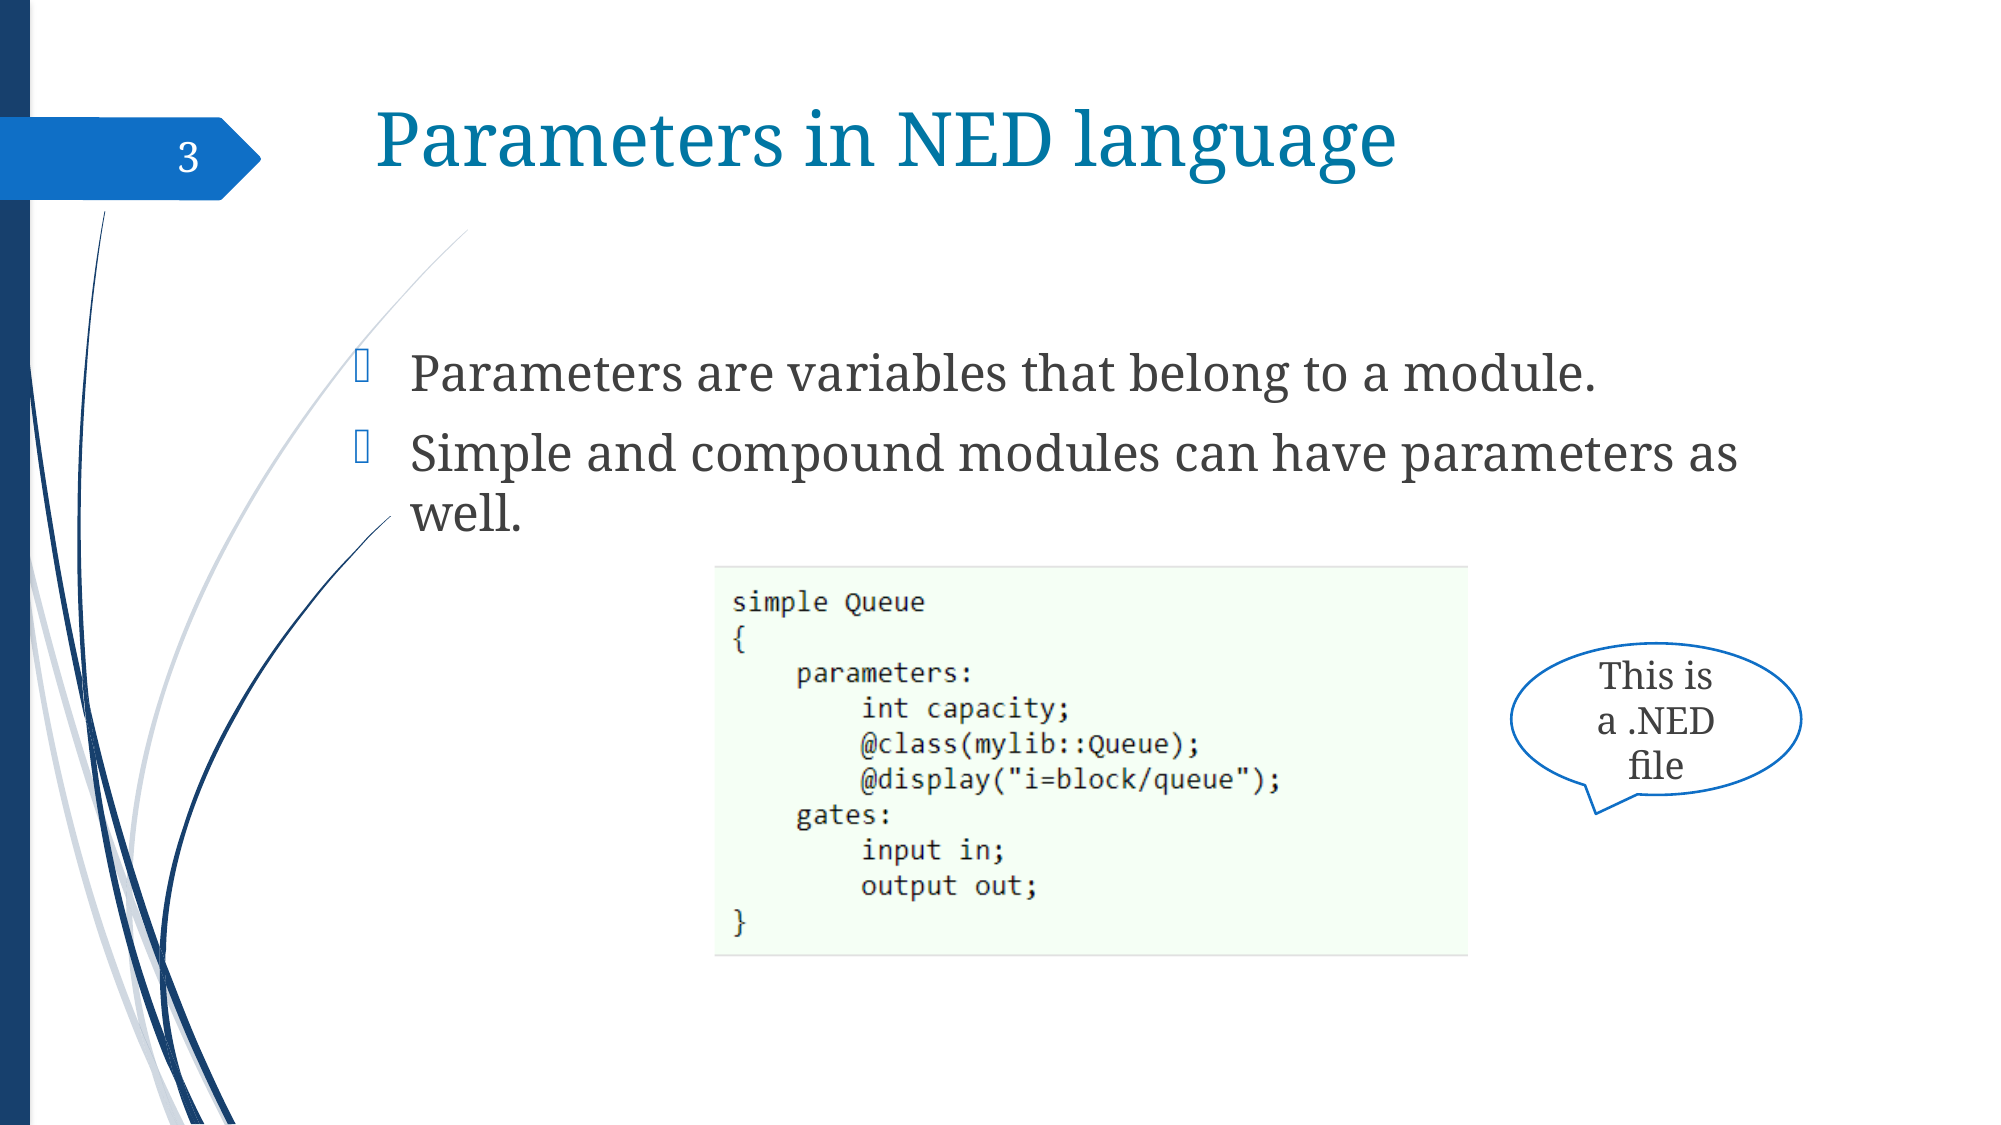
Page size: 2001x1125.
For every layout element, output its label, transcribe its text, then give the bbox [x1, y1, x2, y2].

list Parameters are variables that belong to a module. Simple and compound modules can have parameters as well. [338, 333, 1802, 954]
text_box This is a .NED file [1509, 641, 1803, 816]
slide_number 3 [87, 129, 216, 190]
picture [714, 562, 1469, 976]
title Parameters in NED language [360, 84, 1823, 295]
